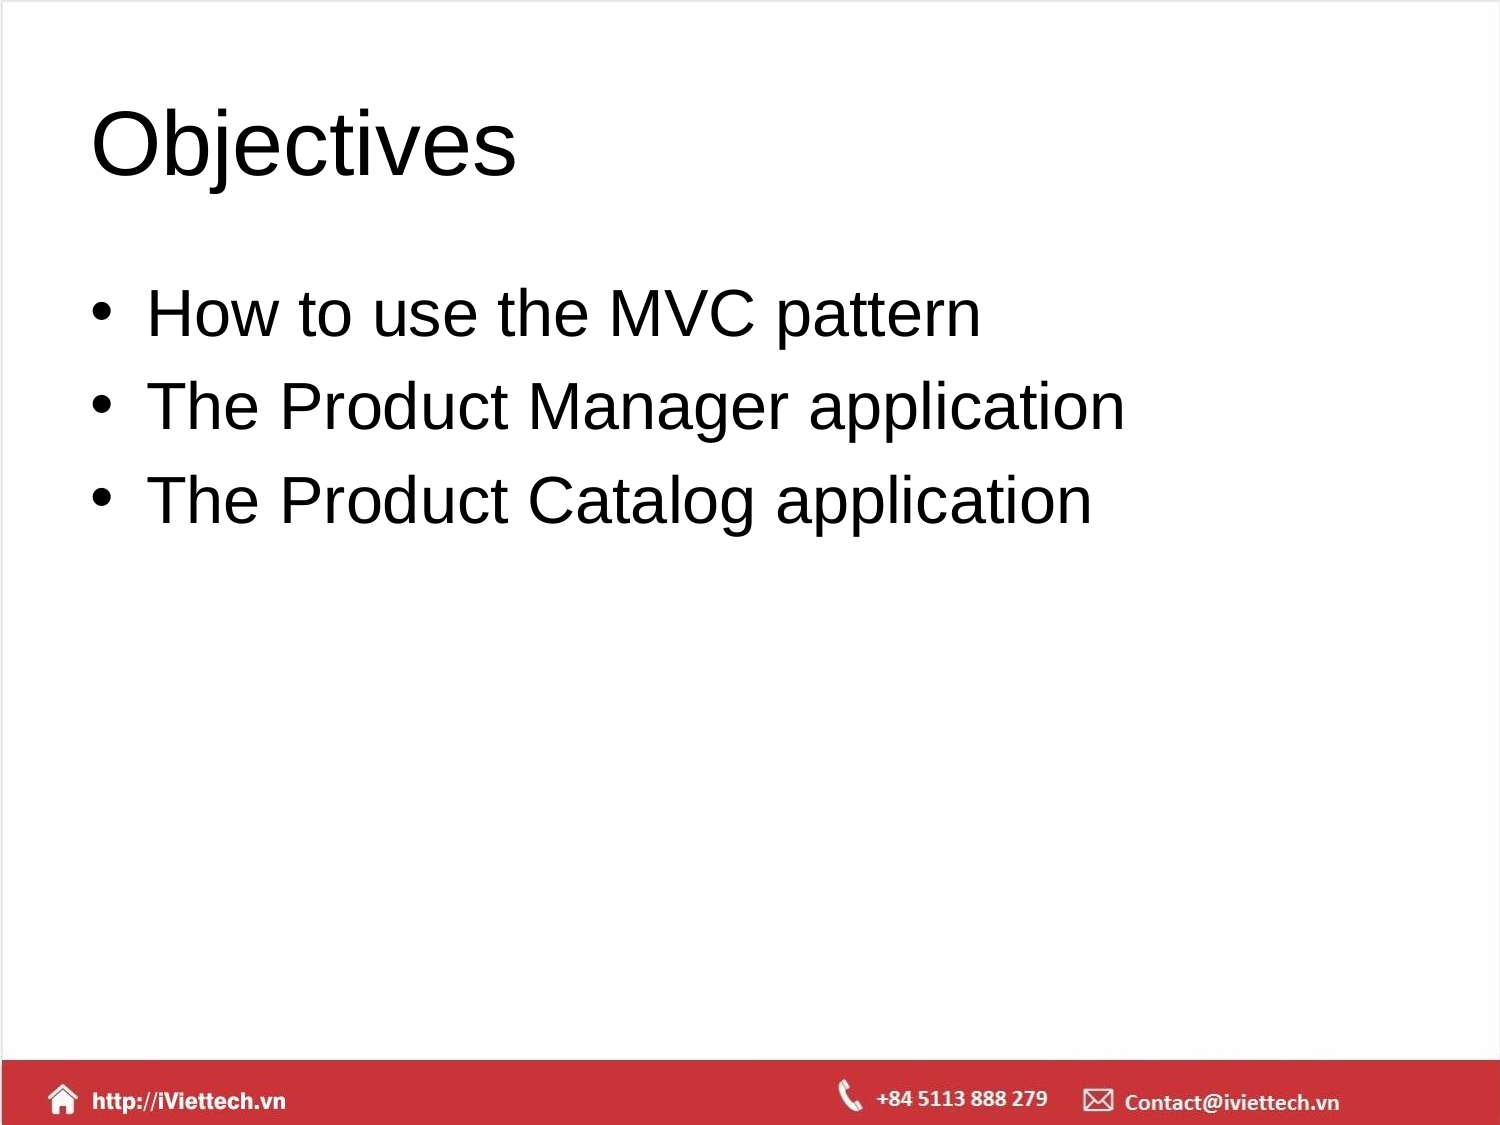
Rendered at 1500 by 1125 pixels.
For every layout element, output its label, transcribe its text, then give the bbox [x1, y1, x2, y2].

picture [0, 0, 1500, 1125]
title Objectives [75, 45, 1425, 233]
list How to use the MVC pattern The Product Manager application The Product Catalog application [75, 262, 1425, 1005]
